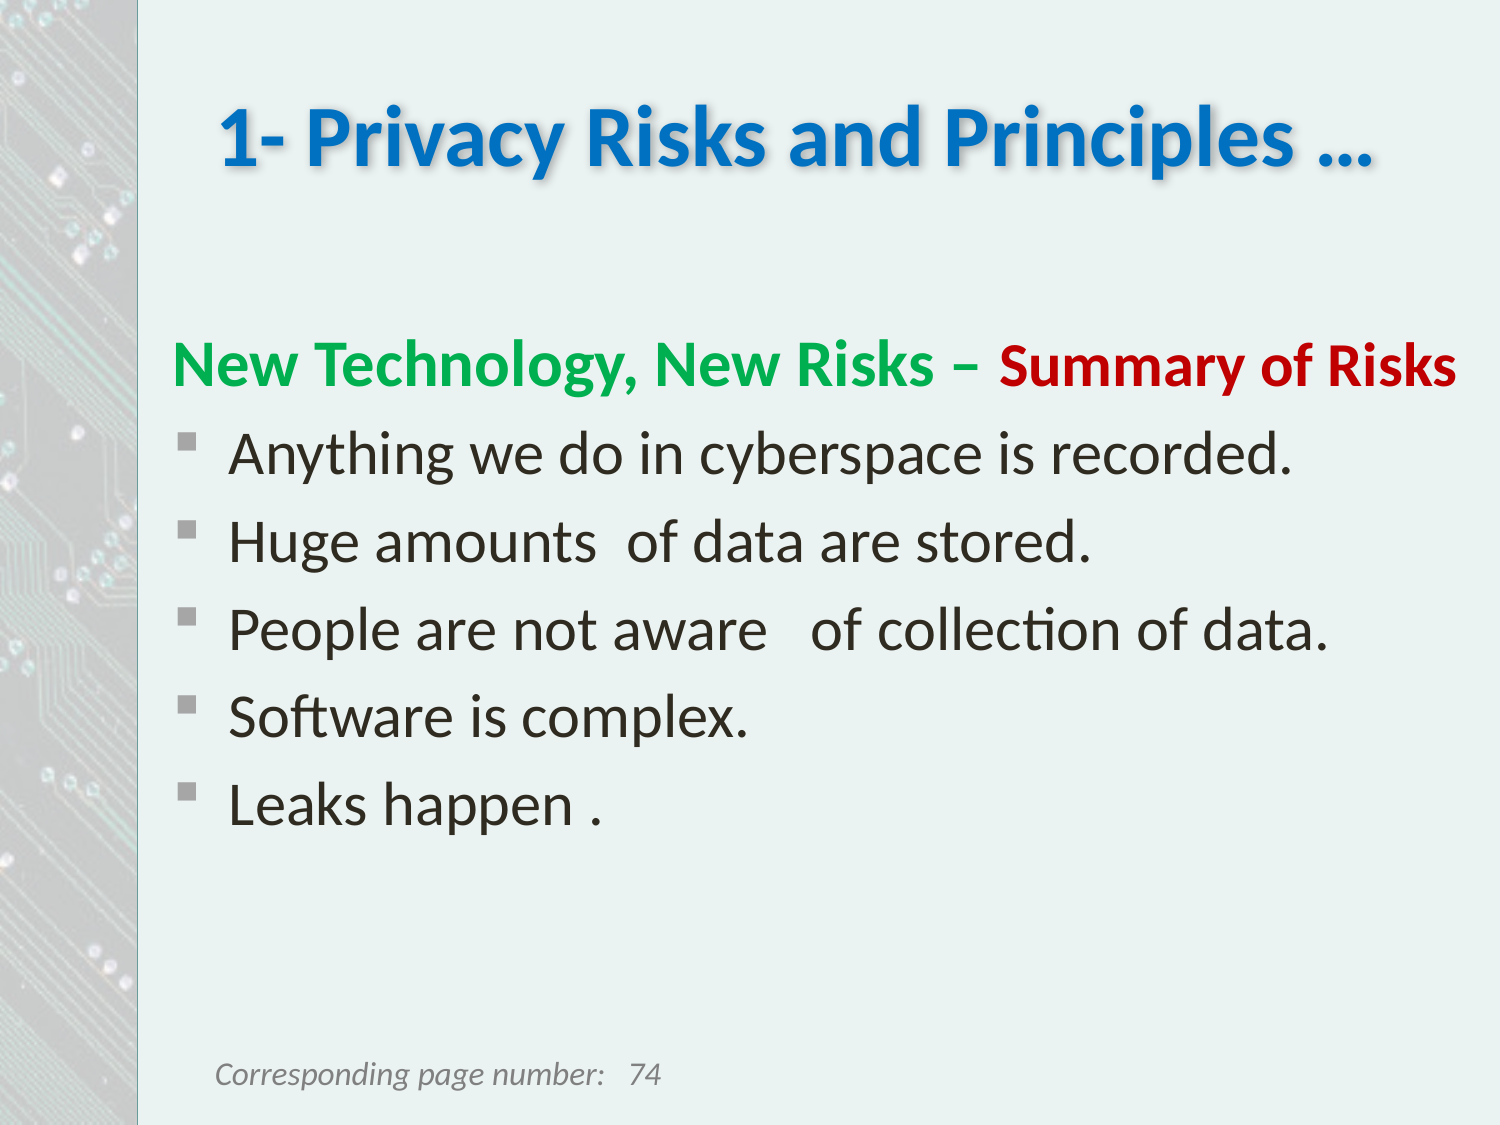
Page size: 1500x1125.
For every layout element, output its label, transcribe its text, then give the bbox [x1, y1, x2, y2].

list 74 [612, 1044, 1000, 1107]
title 1- Privacy Risks and Principles … [200, 37, 1500, 225]
list New Technology, New Risks – Summary of Risks Anything we do in cyberspace is recorded. Huge amounts of data are stored. People are not aware of collection of data. Software is complex. Leaks happen . [157, 312, 1496, 900]
